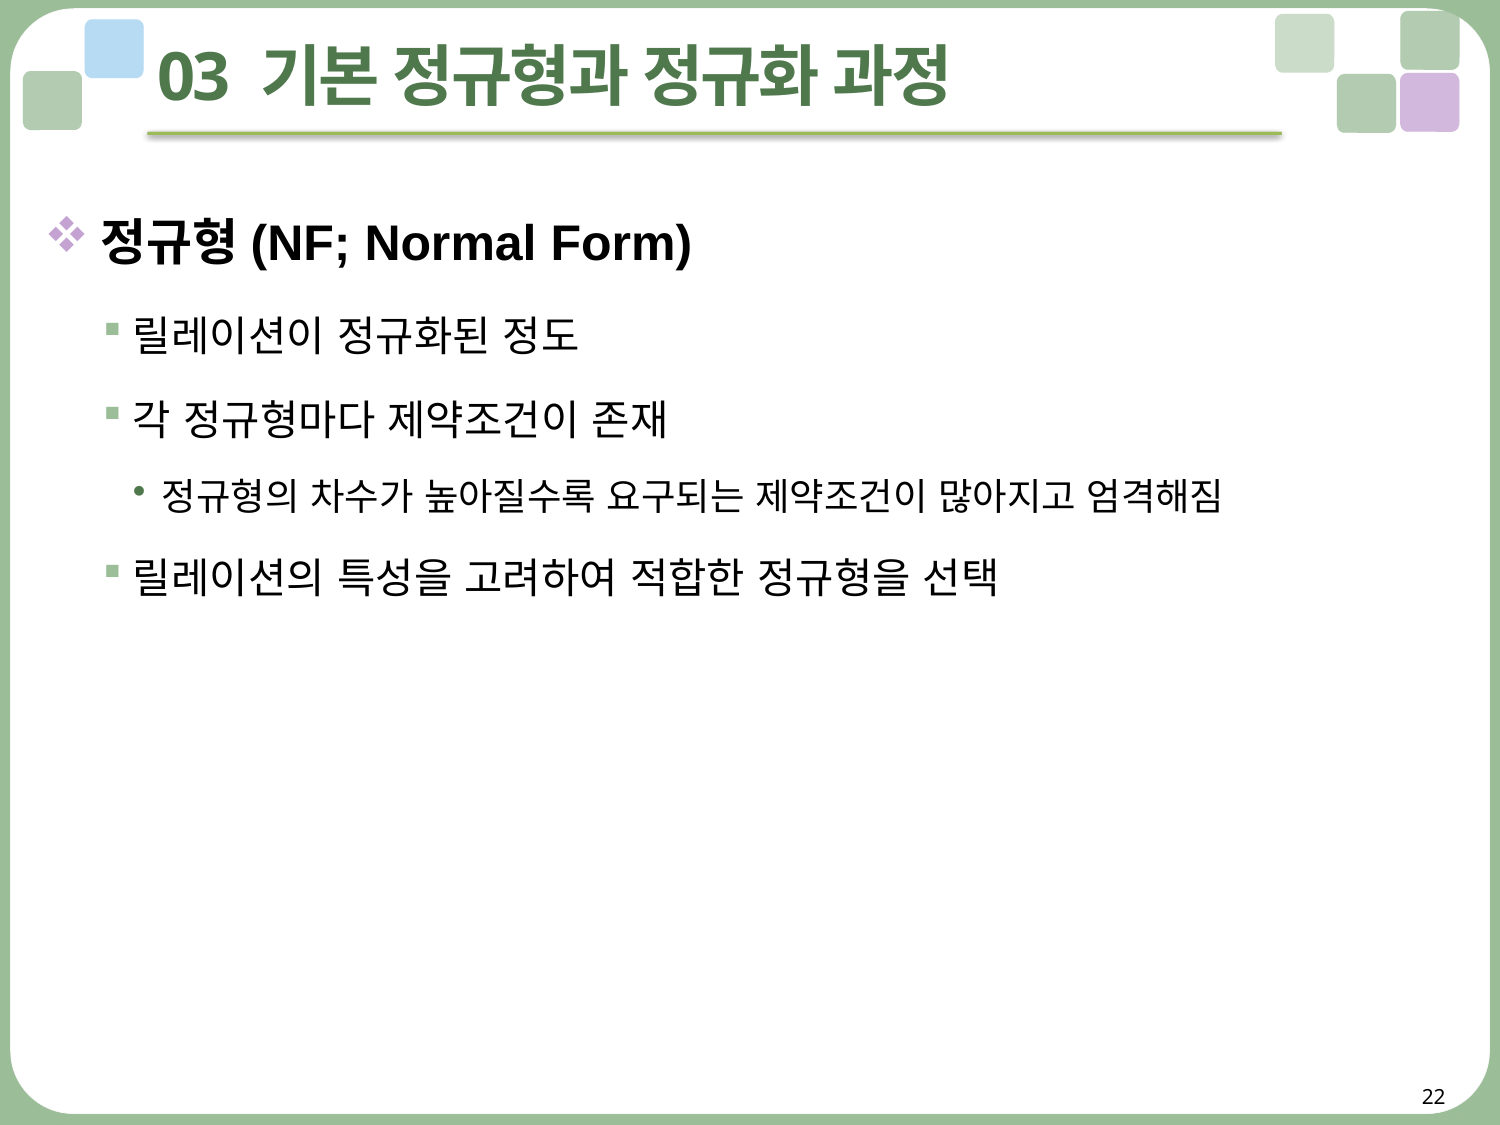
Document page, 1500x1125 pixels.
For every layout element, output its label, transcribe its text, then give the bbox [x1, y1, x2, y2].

title 03 기본 정규형과 정규화 과정 [142, 25, 1459, 123]
list 정규형(NF; Normal Form) 릴레이션이 정규화된 정도 각 정규형마다 제약조건이 존재 정규형의 차수가 높아질수록 요구되는 제약조건이 많아지고 엄격해짐 릴레이션의 특성을 고려하여 적합한 정규형을 선택 [29, 172, 1459, 1083]
picture [0, 0, 1500, 1125]
